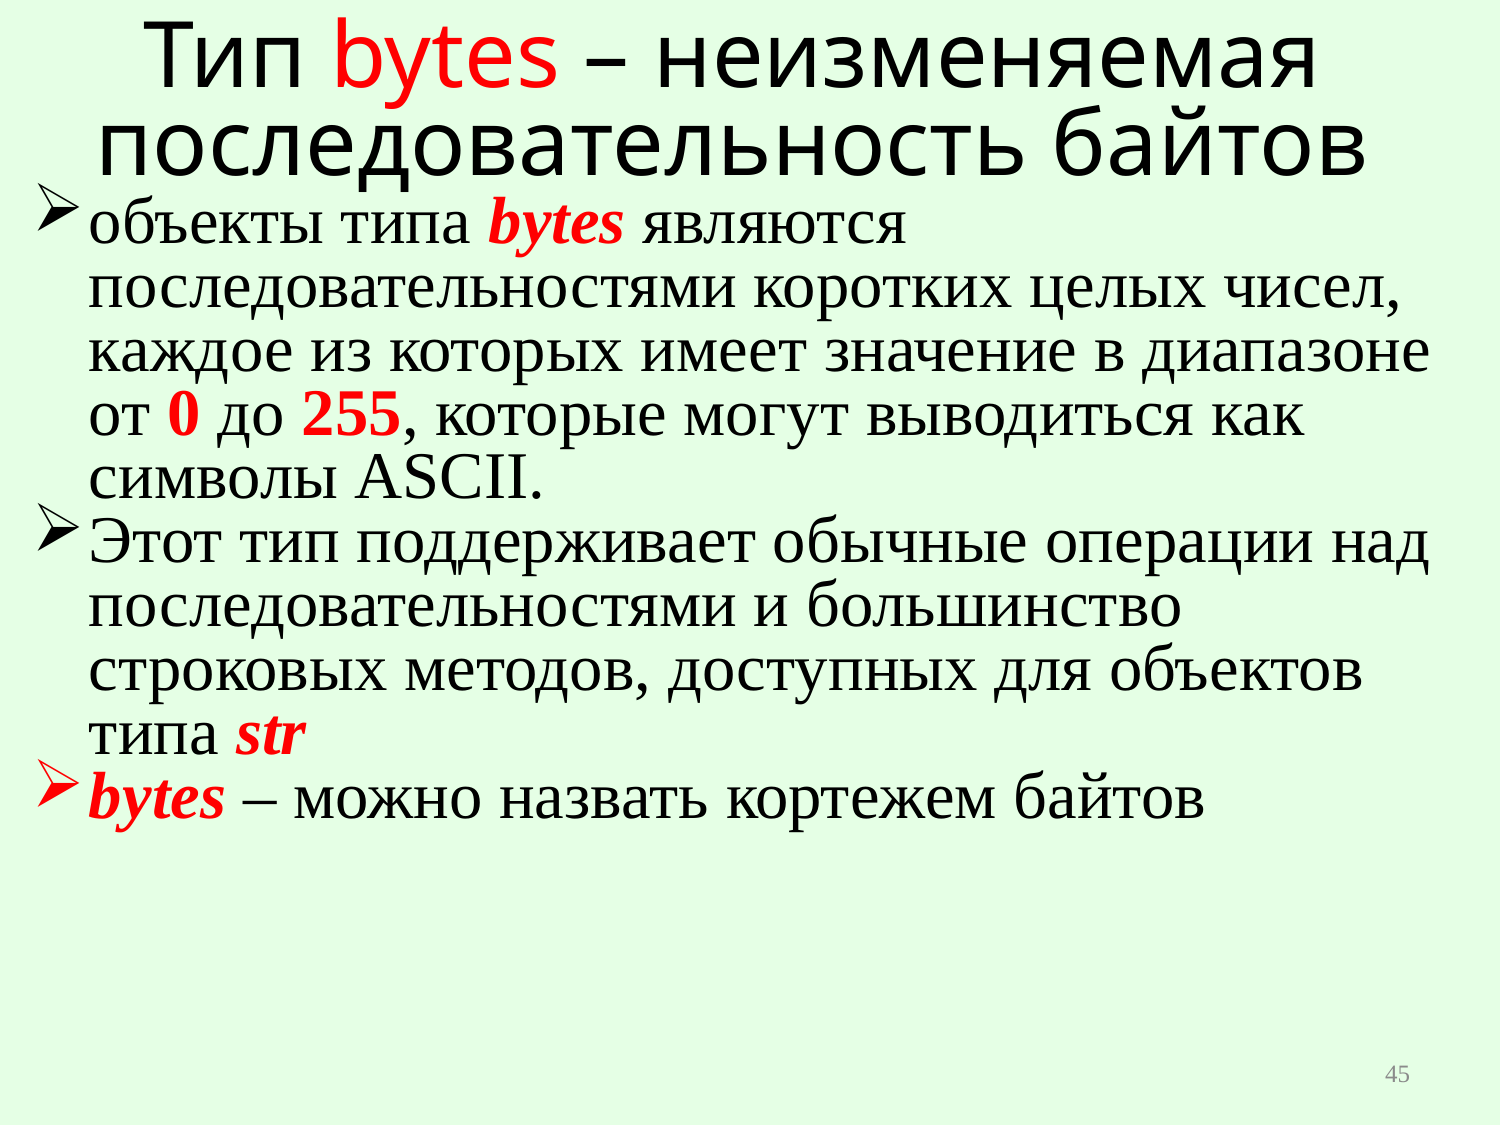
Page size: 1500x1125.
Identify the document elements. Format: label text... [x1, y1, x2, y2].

title Тип bytes – неизменяемая последовательность байтов [0, 54, 1465, 157]
slide_number 45 [1074, 1042, 1425, 1103]
list объекты типа bytes являются последовательностями коротких целых чисел, каждое из которых имеет значение в диапазоне от 0 до 255, которые могут выводиться как символы ASCII. Этот тип поддерживает обычные операции над последовательностями и большинство строковых методов, доступных для объектов типа str bytes – можно назвать кортежем байтов [17, 184, 1483, 1035]
